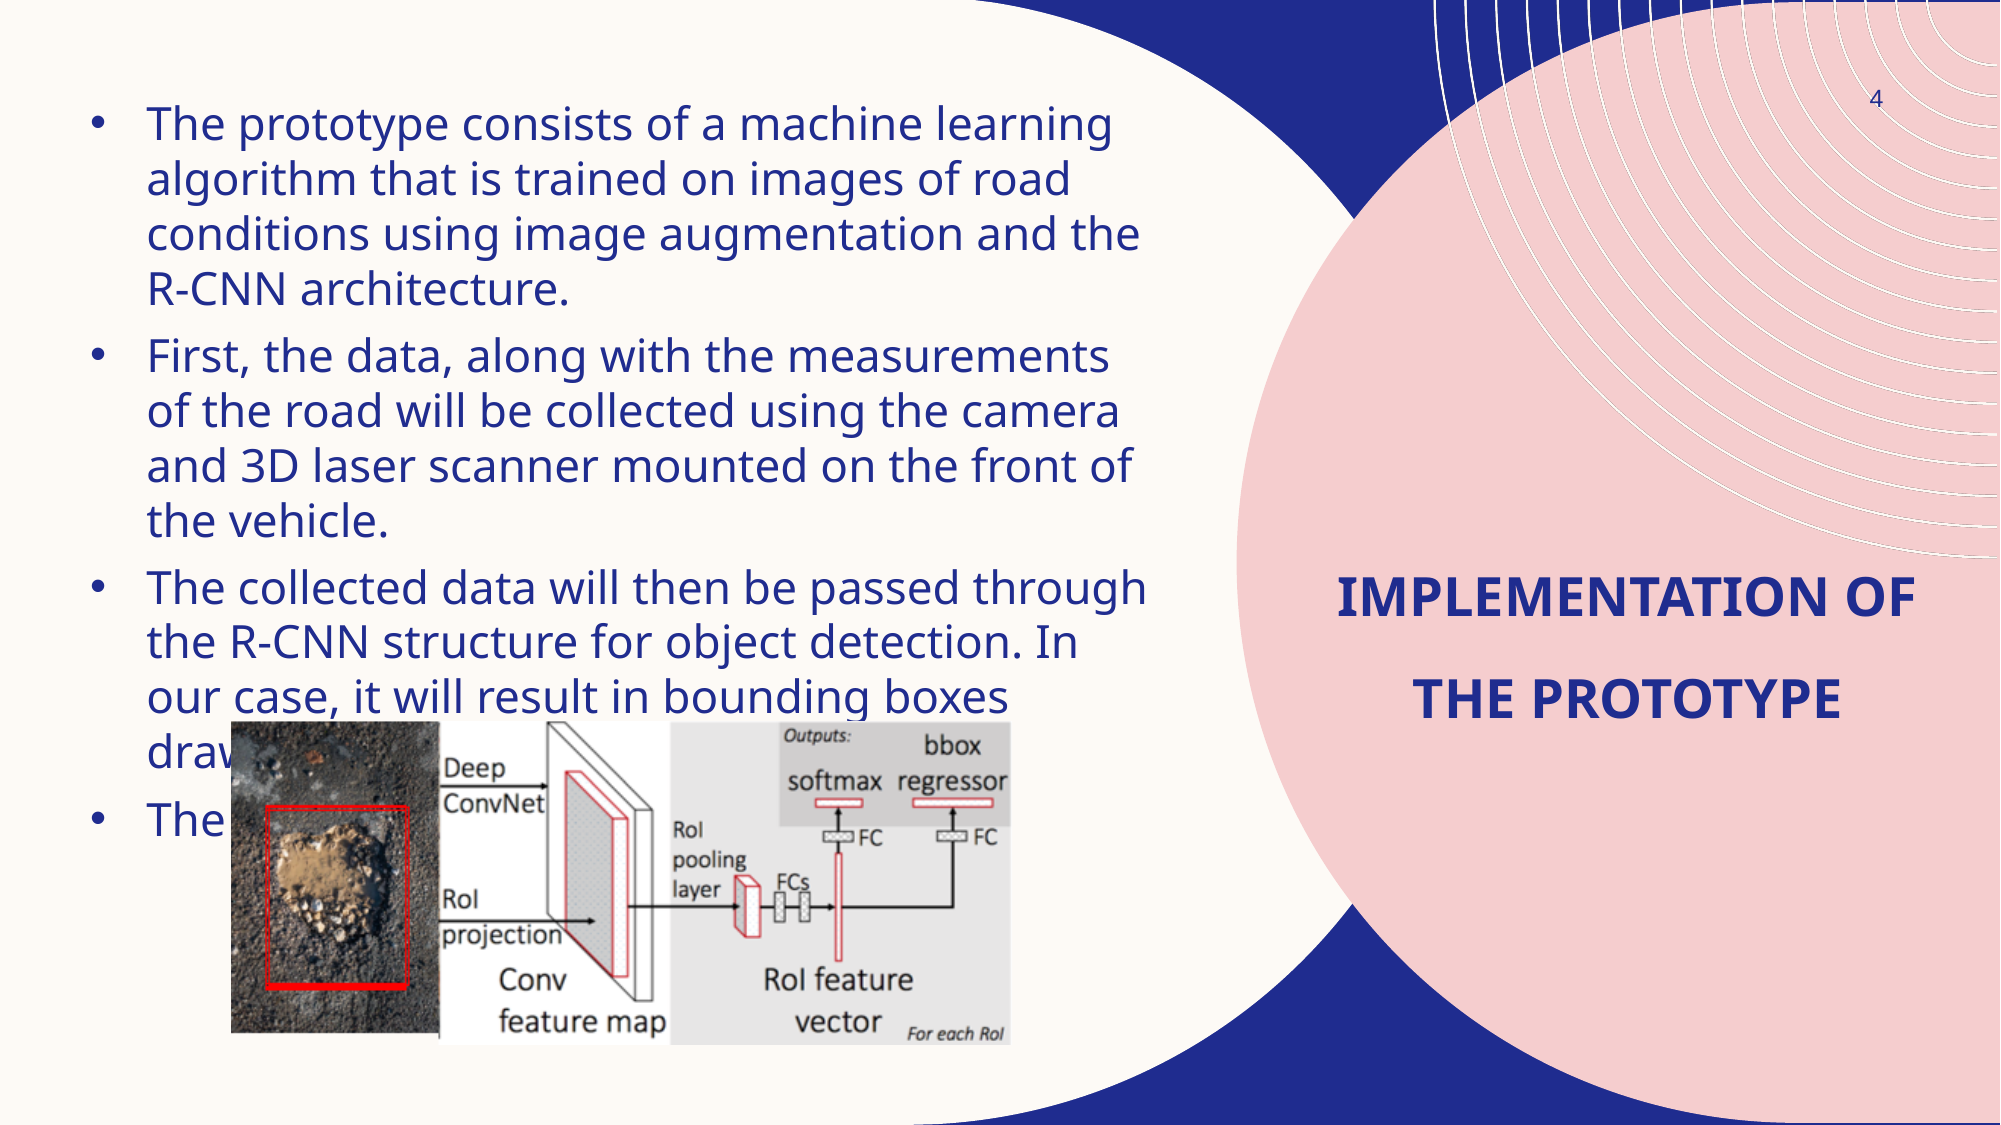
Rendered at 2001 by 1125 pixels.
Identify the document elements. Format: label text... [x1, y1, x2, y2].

slide_number 4 [1795, 75, 1958, 120]
picture [230, 721, 1013, 1045]
subtitle The prototype consists of a machine learning algorithm that is trained on images of road conditions using image augmentation and the R-CNN architecture. First, the data, along with the measurements of the road will be collected using the camera and 3D laser scanner mounted on the front of the vehicle. The collected data will then be passed through the R-CNN structure for object detection. In our case, it will result in bounding boxes drawn around the potholes. The working of the R-CNN is as follows: [74, 94, 1169, 692]
picture [1433, 0, 1997, 559]
title Implementation of THE prototype [1309, 464, 1947, 798]
